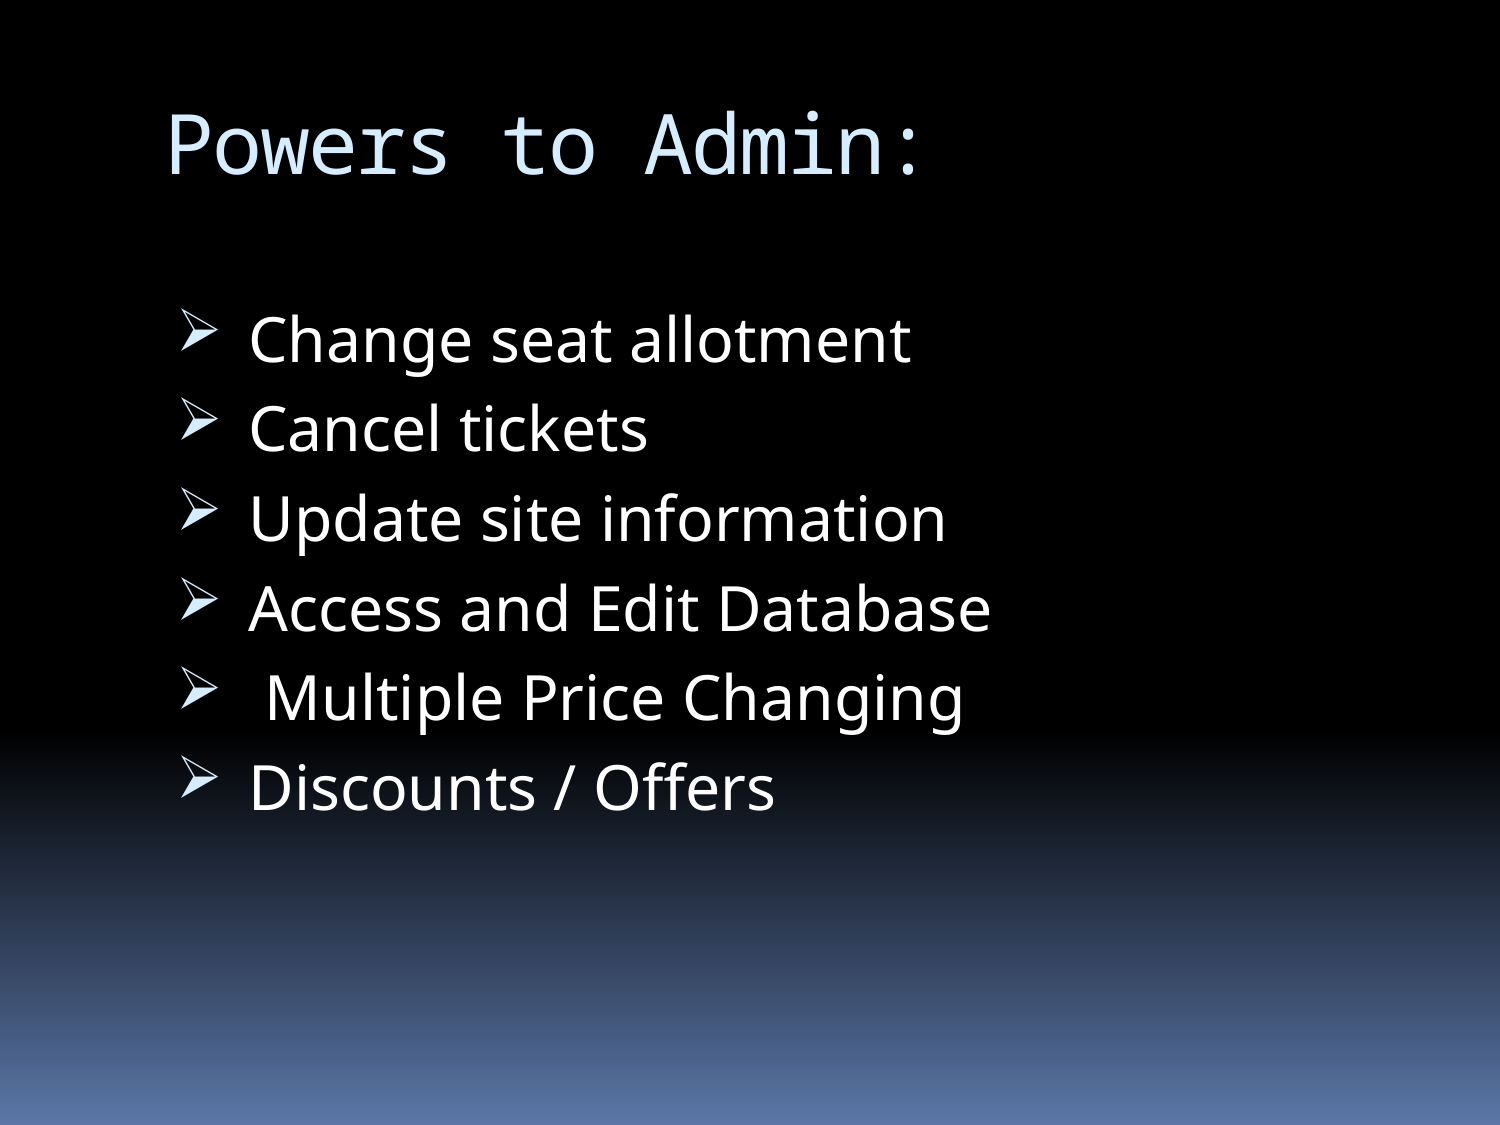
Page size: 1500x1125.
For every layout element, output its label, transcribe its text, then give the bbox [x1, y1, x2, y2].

list Change seat allotment Cancel tickets Update site information Access and Edit Database Multiple Price Changing Discounts / Offers [150, 292, 1425, 1043]
title Powers to Admin: [150, 83, 1425, 234]
